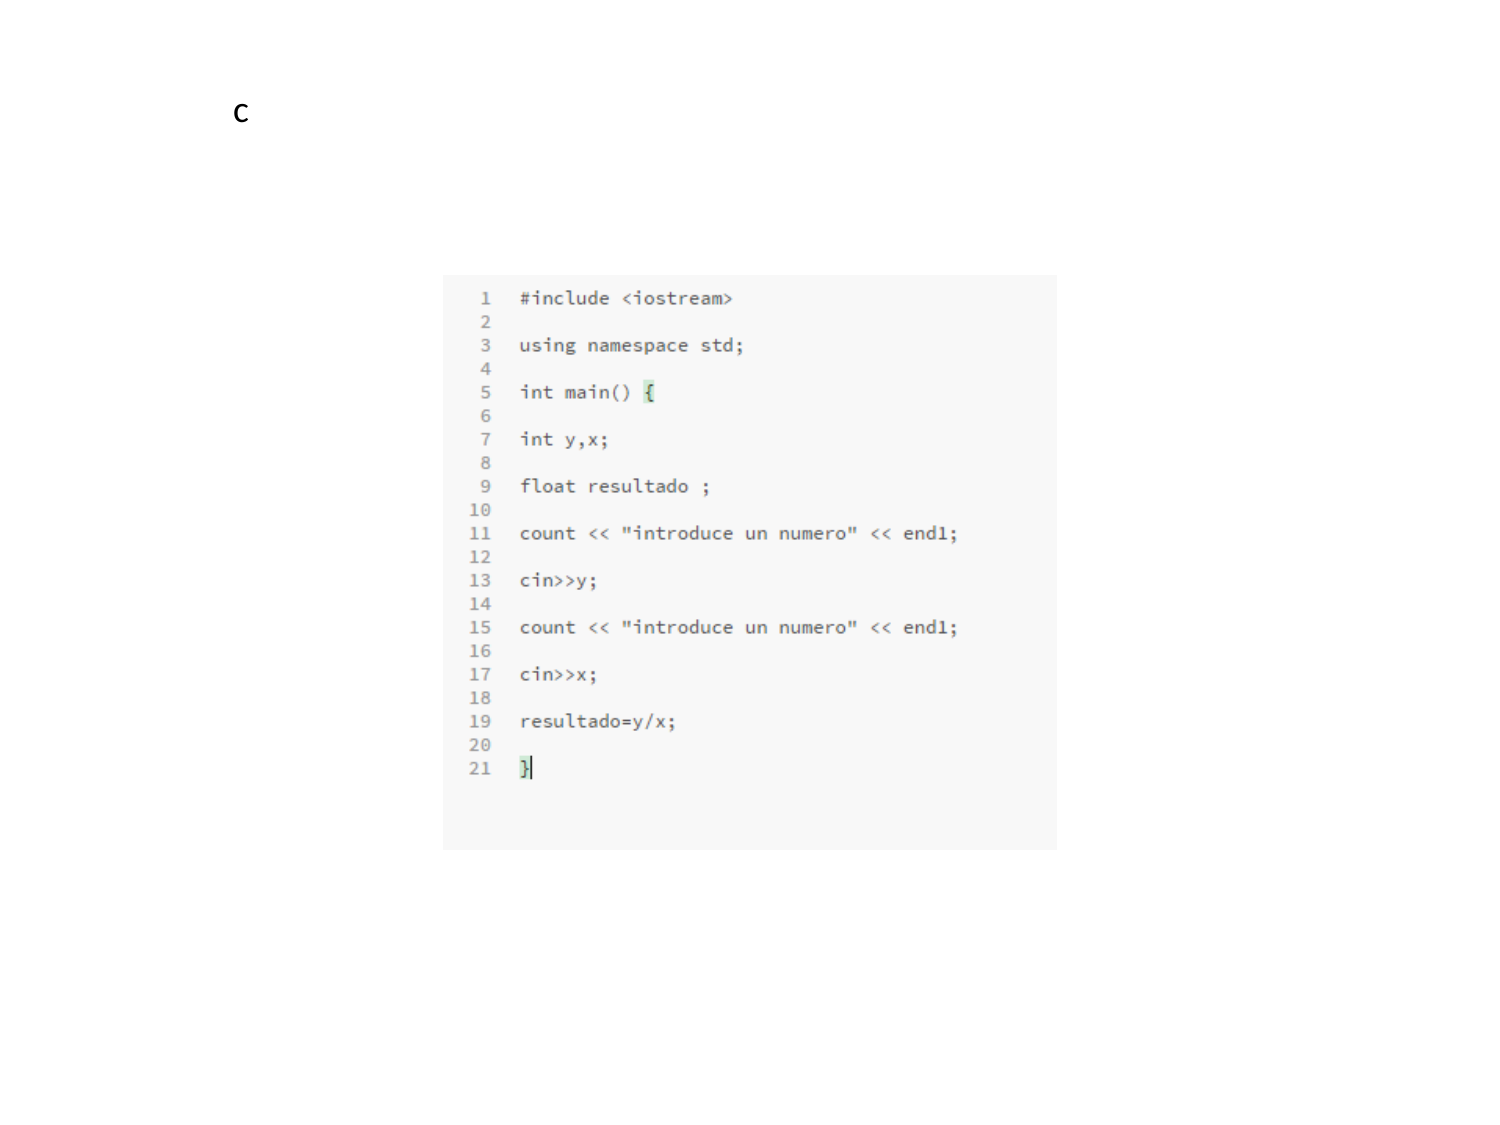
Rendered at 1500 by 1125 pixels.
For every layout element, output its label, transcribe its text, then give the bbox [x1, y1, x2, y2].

picture [443, 275, 1057, 850]
text_box c [218, 78, 1235, 138]
